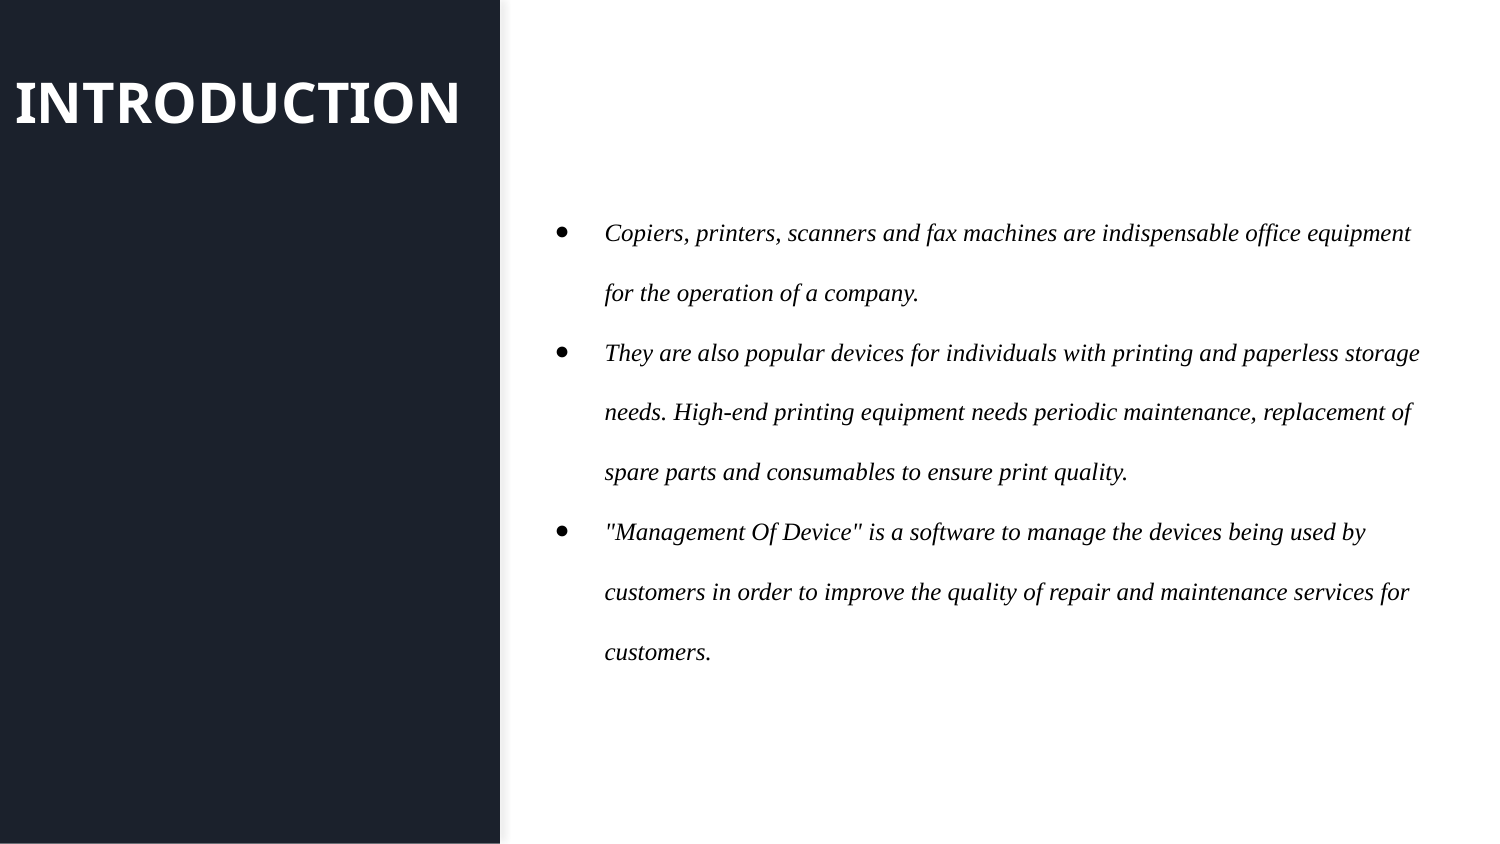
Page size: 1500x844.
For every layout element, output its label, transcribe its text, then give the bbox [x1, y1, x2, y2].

list Copiers, printers, scanners and fax machines are indispensable office equipment for the operation of a company. They are also popular devices for individuals with printing and paperless storage needs. High-end printing equipment needs periodic maintenance, replacement of spare parts and consumables to ensure print quality. "Management Of Device" is a software to manage the devices being used by customers in order to improve the quality of repair and maintenance services for customers. [514, 7, 1460, 844]
title INTRODUCTION [0, 51, 496, 753]
